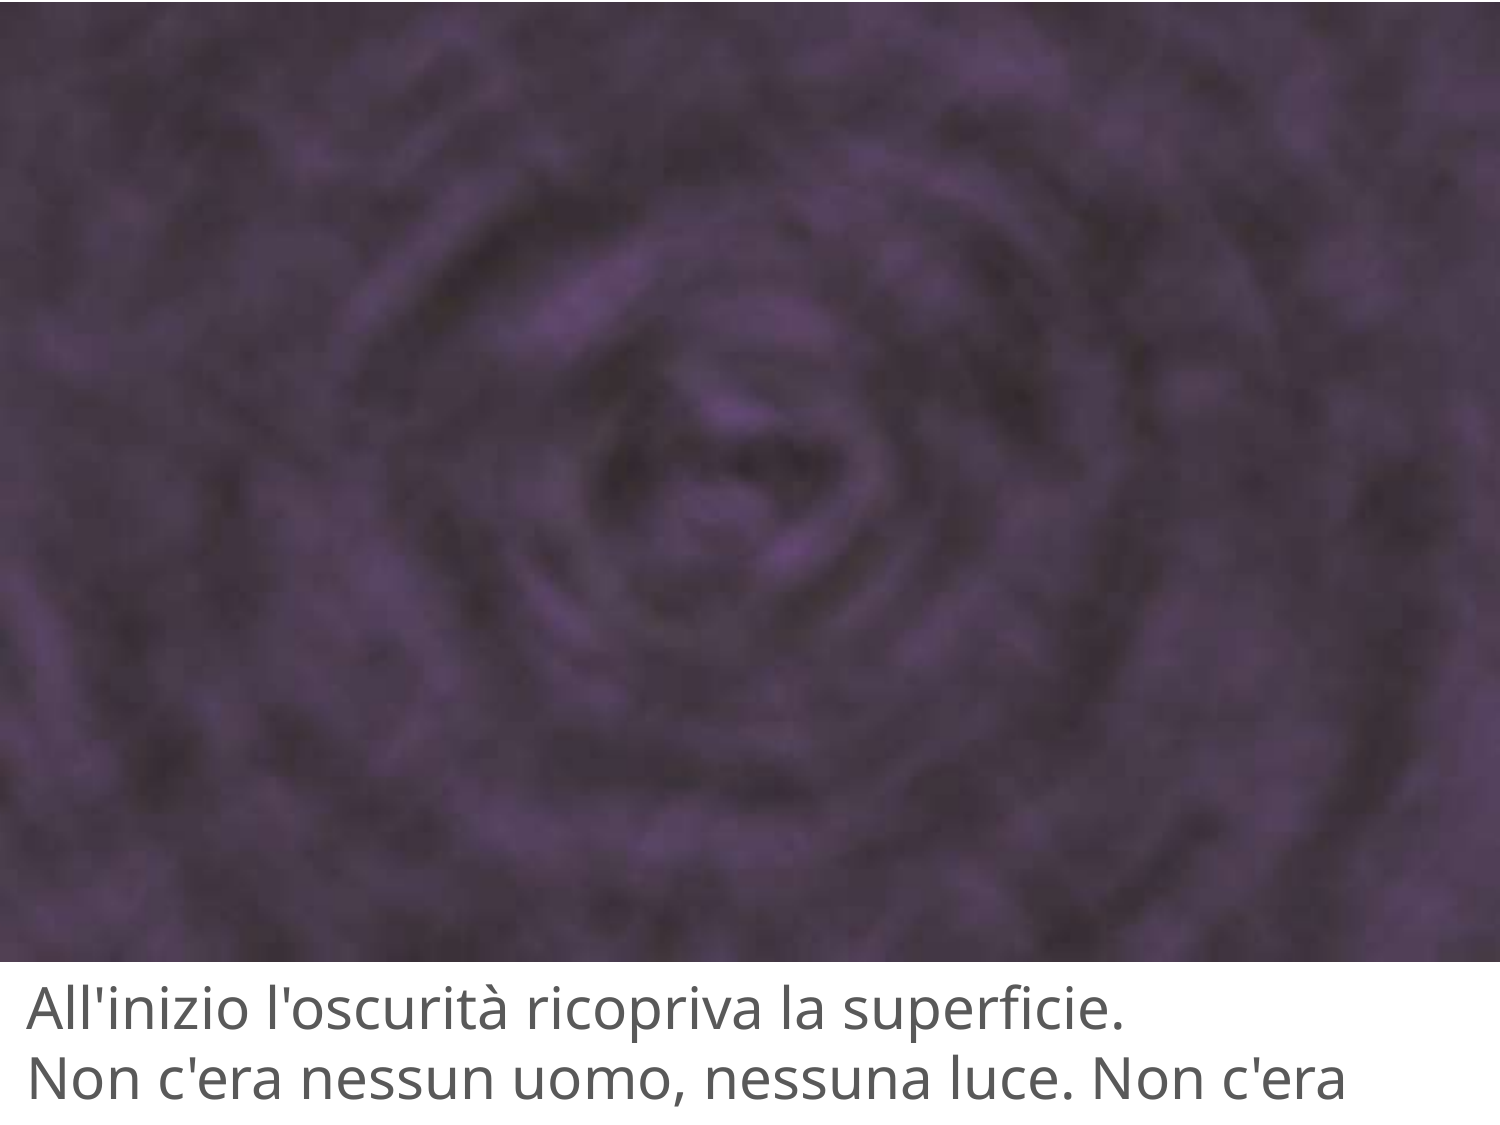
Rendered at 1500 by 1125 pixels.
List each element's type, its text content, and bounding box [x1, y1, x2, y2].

picture [0, 1, 1500, 962]
text_box All'inizio l'oscurità ricopriva la superficie. Non c'era nessun uomo, nessuna luce. Non c'era niente. [11, 970, 1483, 1125]
